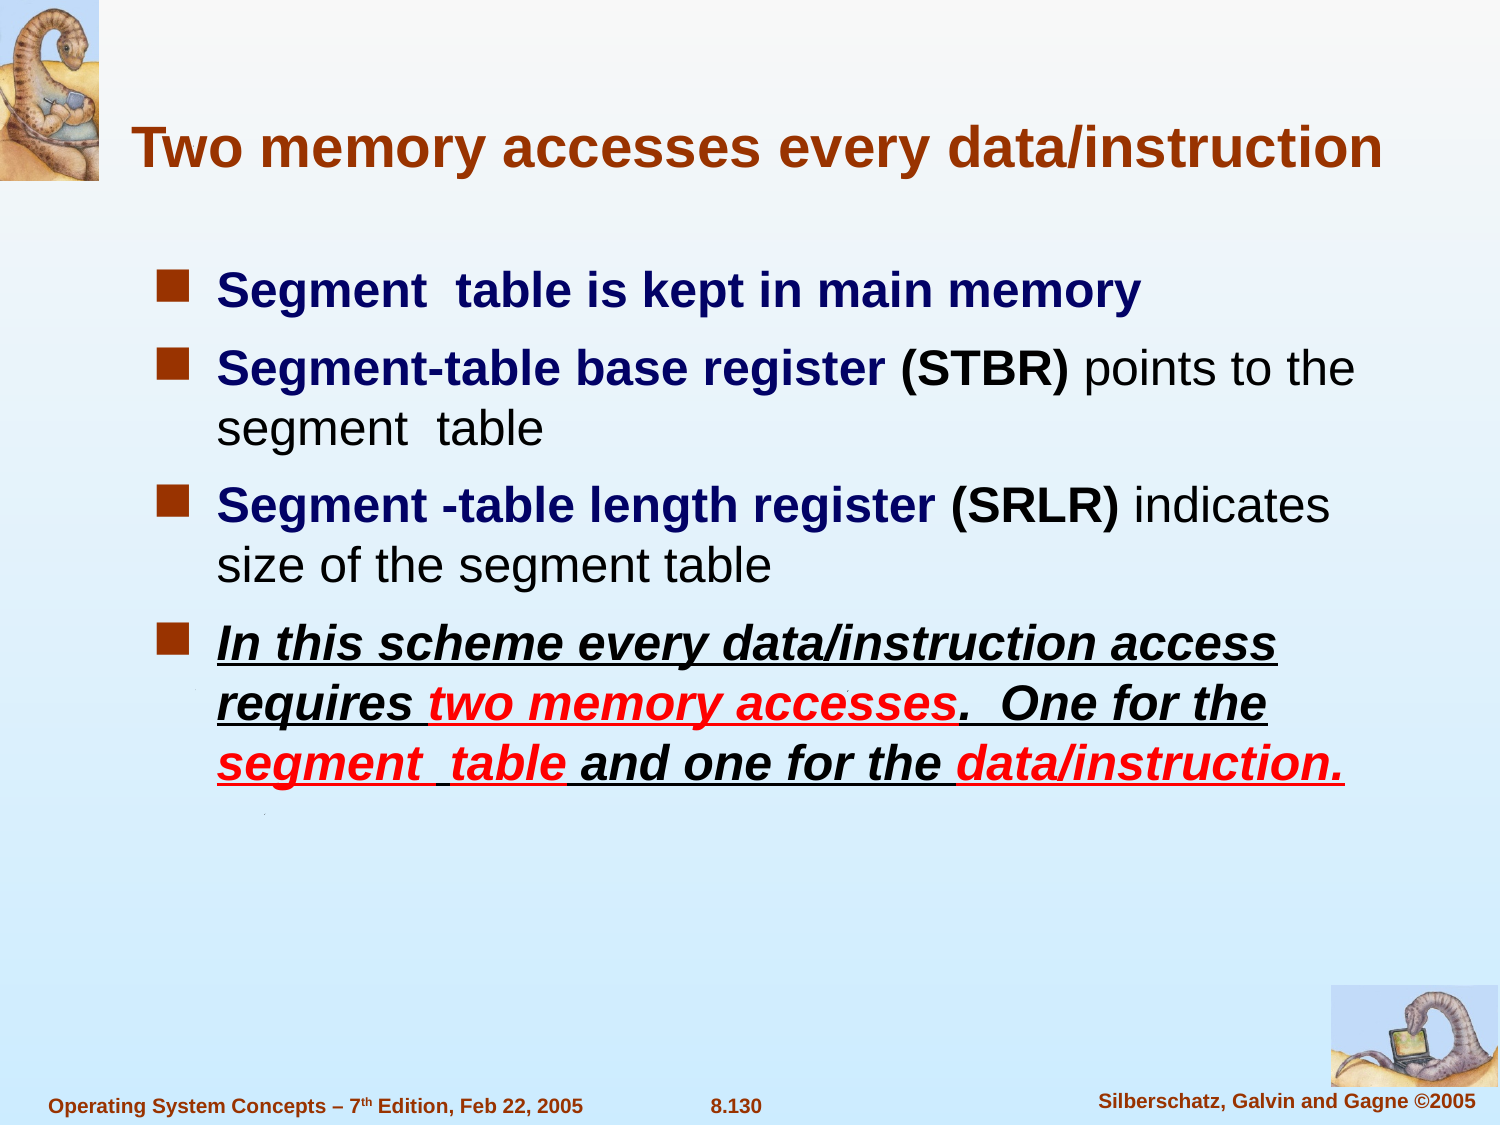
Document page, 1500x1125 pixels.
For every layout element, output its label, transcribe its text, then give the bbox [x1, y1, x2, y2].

list Segment table is kept in main memory Segment-table base register (STBR) points to the segment table Segment -table length register (SRLR) indicates size of the segment table In this scheme every data/instruction access requires two memory accesses. One for the segment table and one for the data/instruction. [145, 250, 1379, 1053]
picture [0, 0, 99, 181]
picture [1331, 985, 1498, 1087]
title Two memory accesses every data/instruction [104, 86, 1430, 187]
